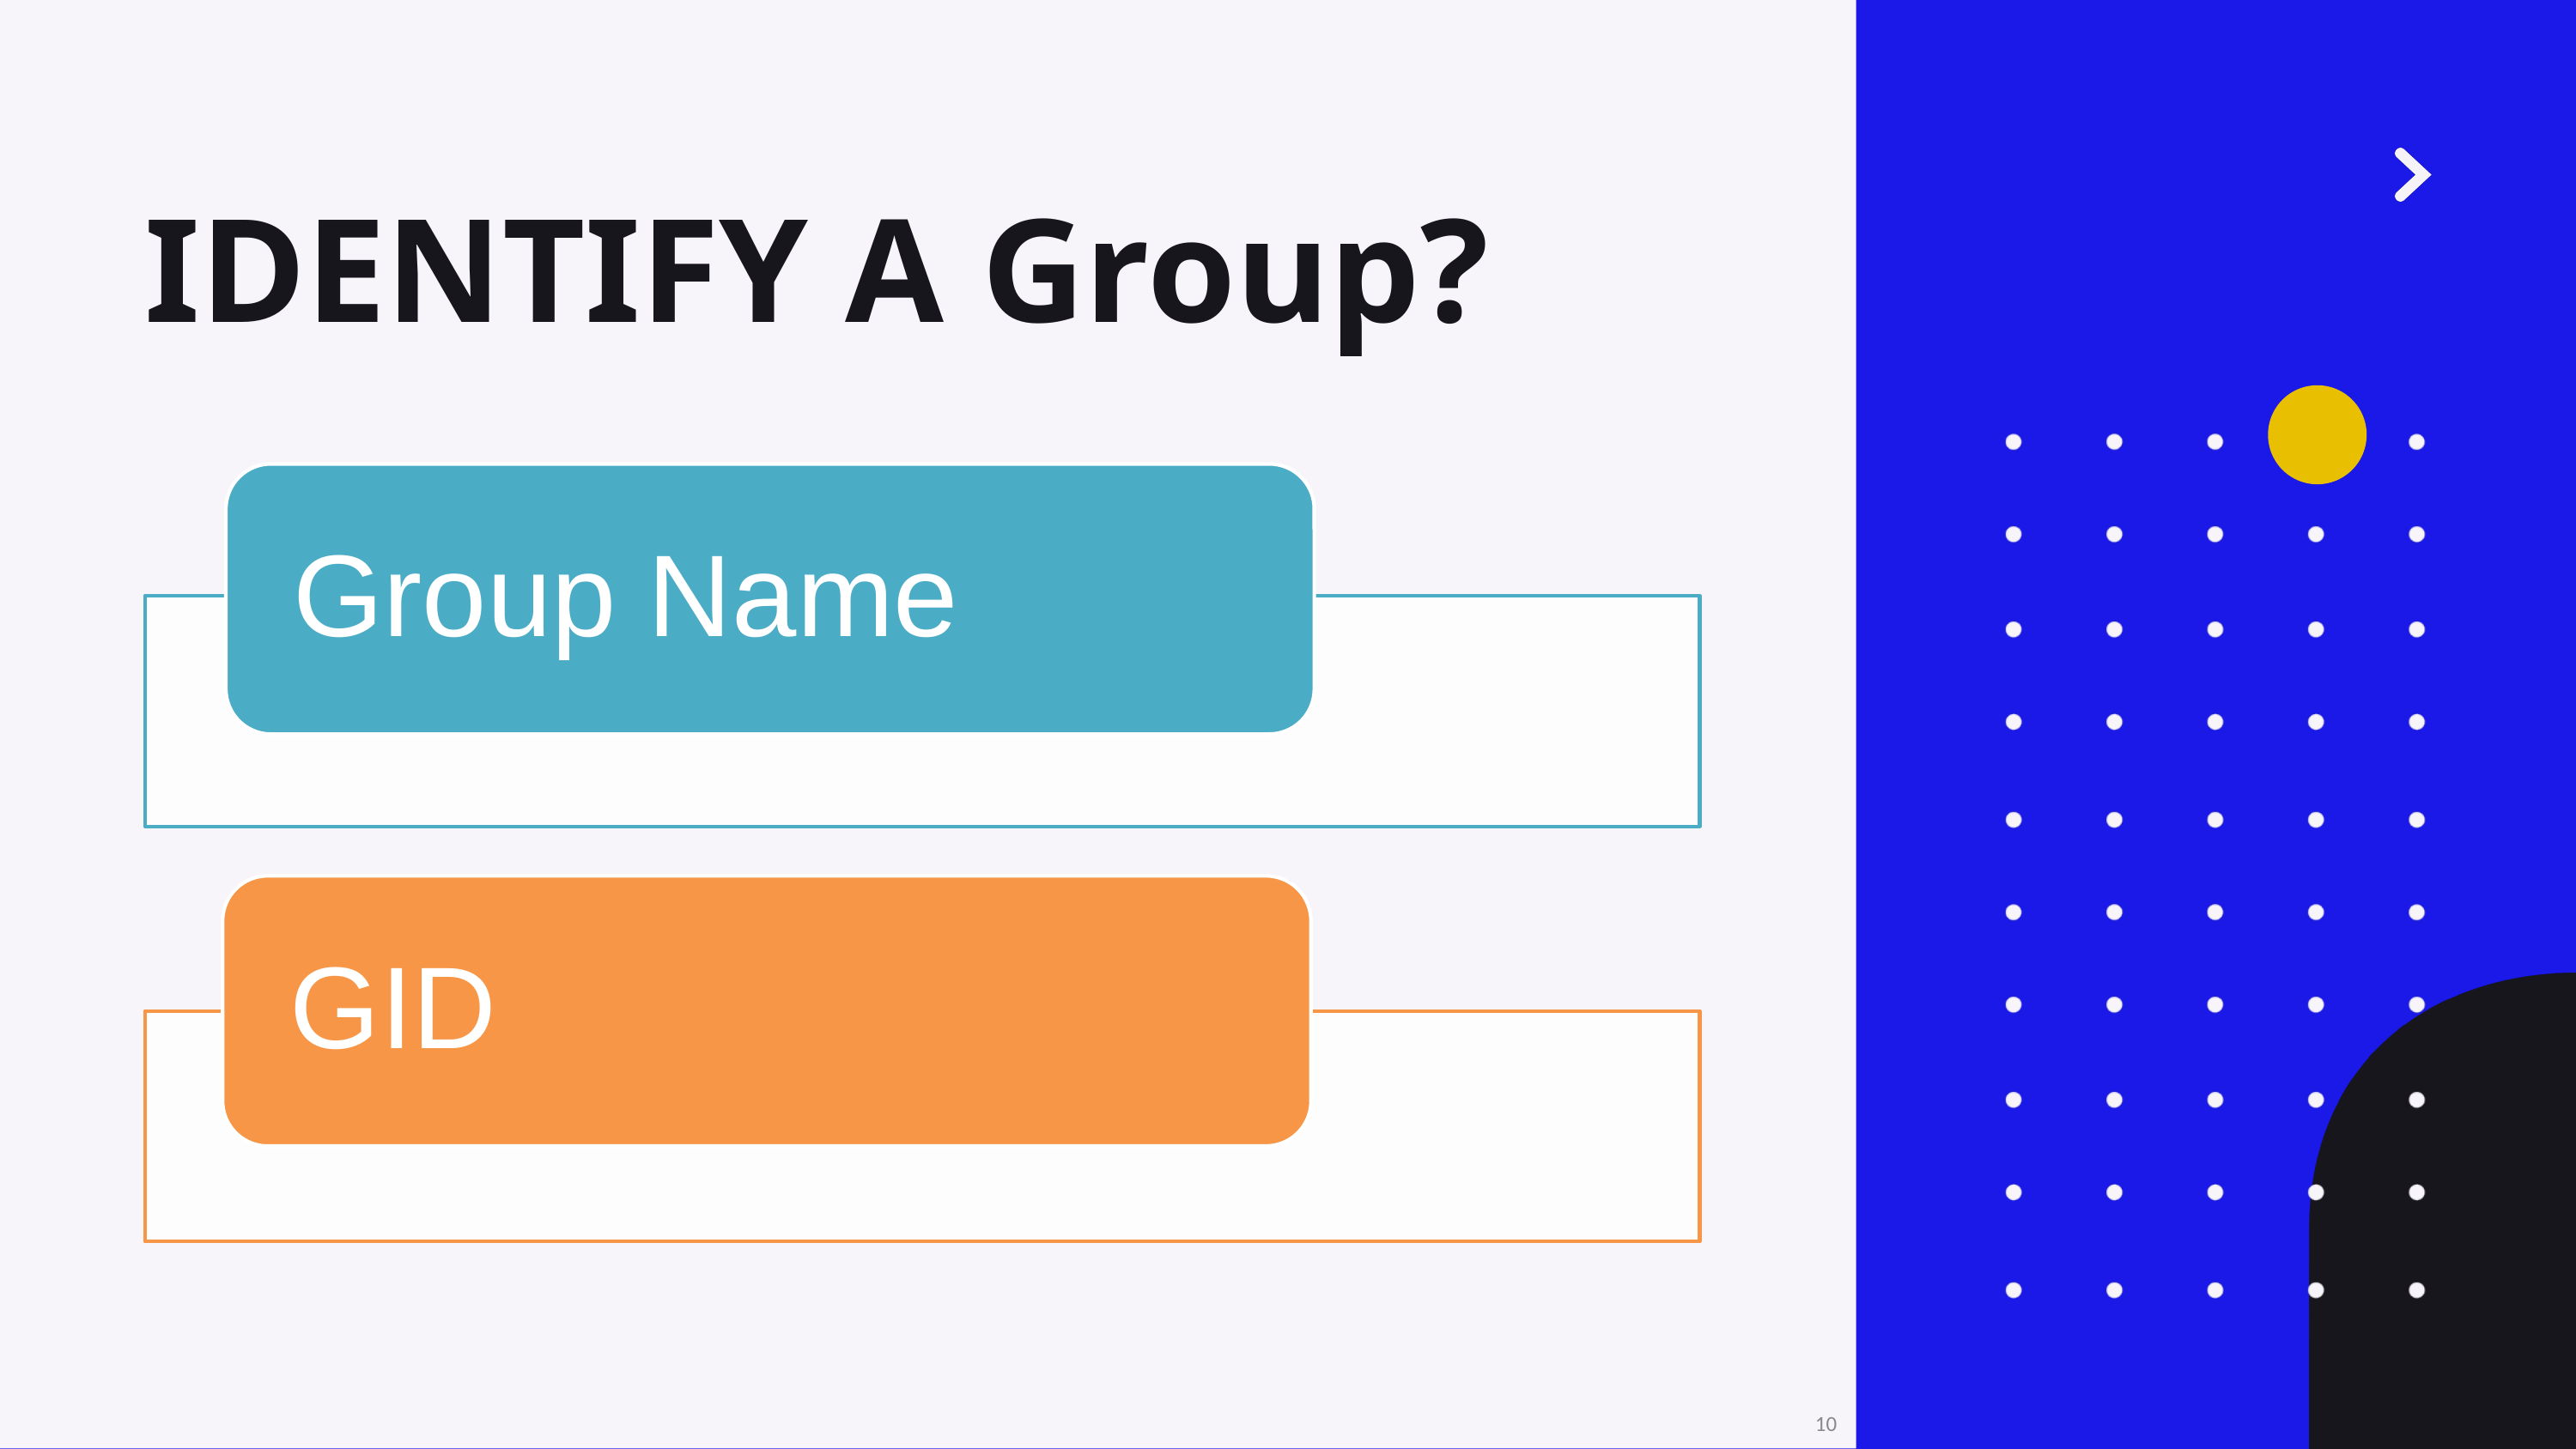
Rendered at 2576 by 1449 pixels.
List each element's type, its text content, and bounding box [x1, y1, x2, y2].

picture [2394, 148, 2432, 202]
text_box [144, 382, 1700, 1319]
text_box [2269, 385, 2366, 426]
slide_number 10 [1549, 1397, 1850, 1449]
picture [1995, 427, 2432, 834]
picture [1995, 898, 2576, 1449]
text_box [0, 0, 1856, 1449]
text_box IDENTIFY A Group? [144, 144, 1700, 351]
